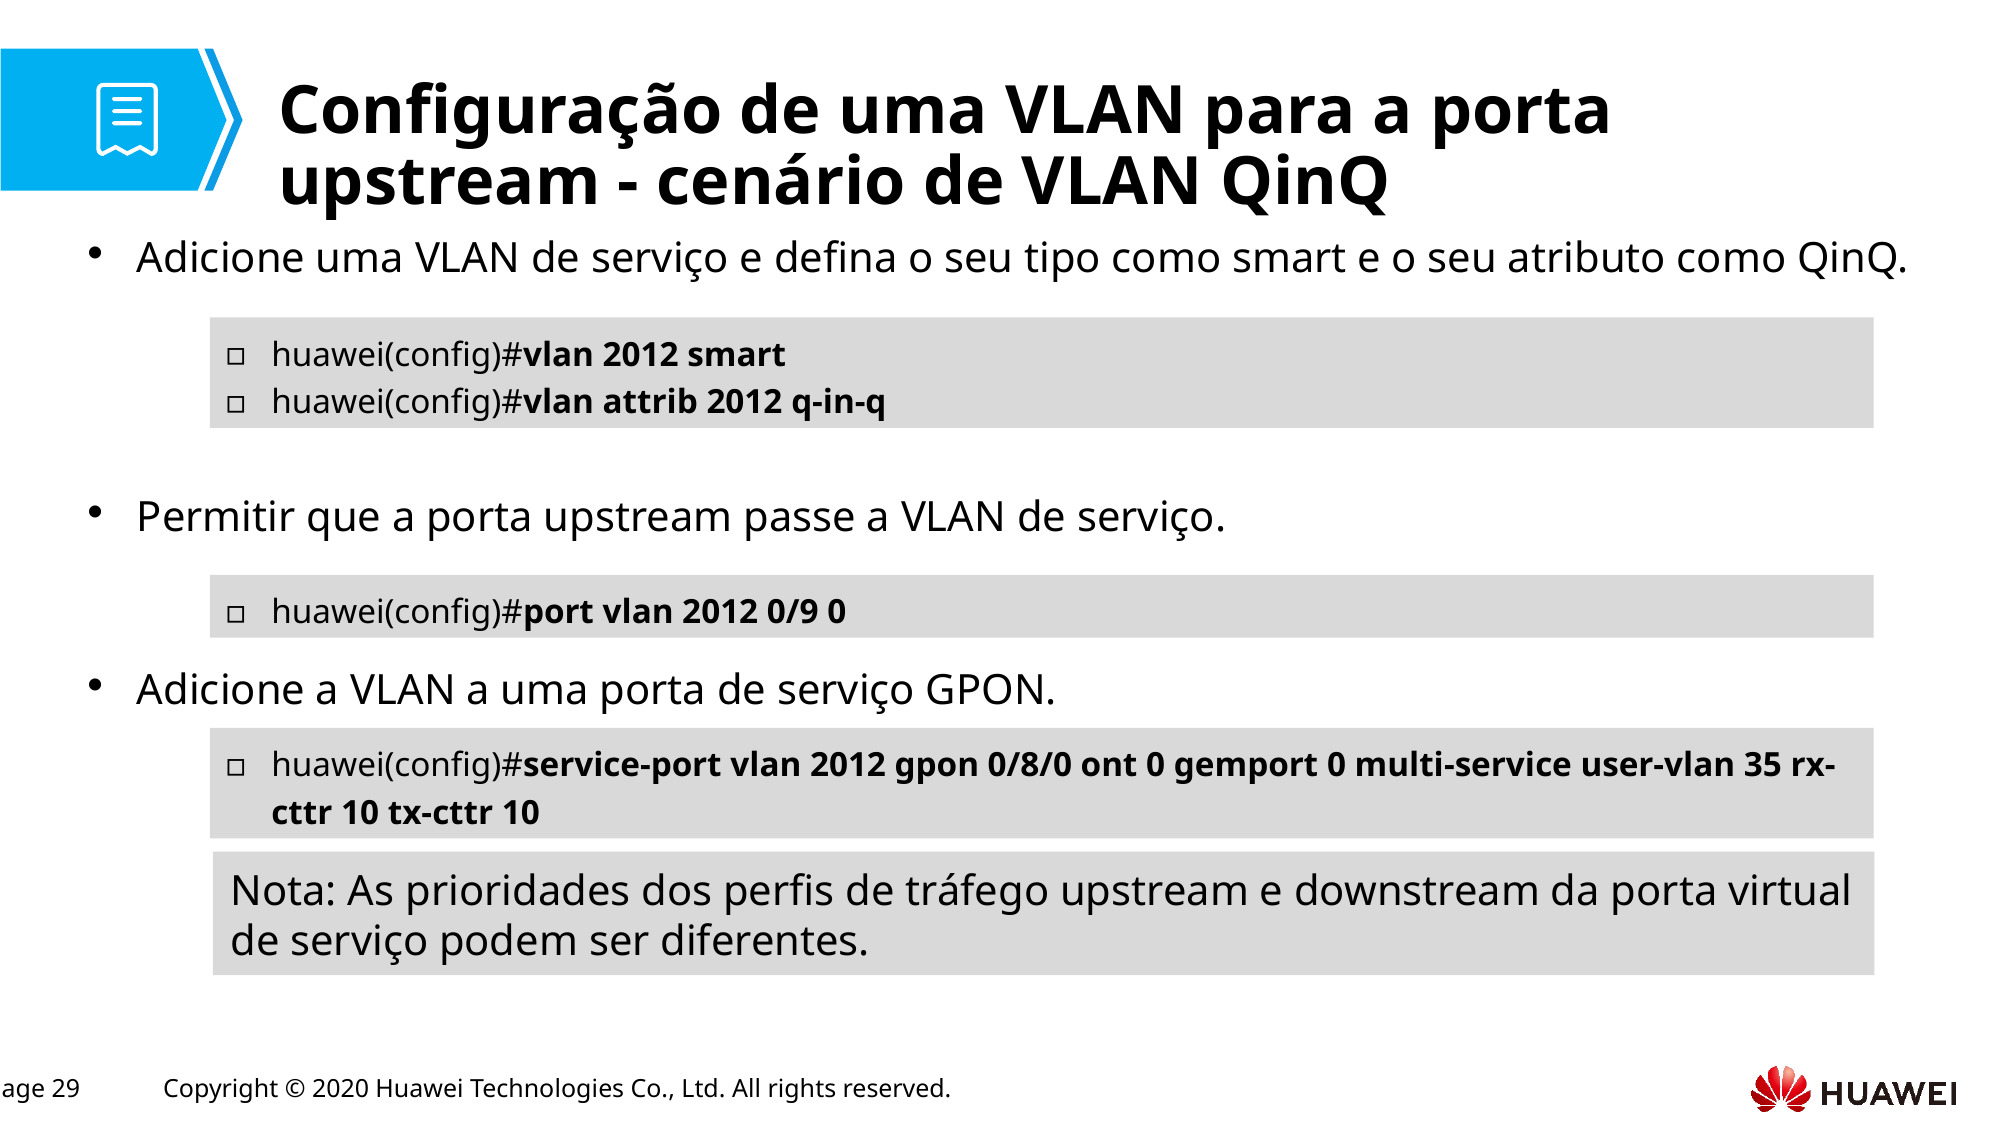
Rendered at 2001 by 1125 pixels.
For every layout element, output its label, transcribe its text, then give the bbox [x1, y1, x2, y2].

list Adicione uma VLAN de serviço e defina o seu tipo como smart e o seu atributo como QinQ. Permitir que a porta upstream passe a VLAN de serviço. Adicione a VLAN a uma porta de serviço GPON. [73, 203, 1930, 972]
picture [1751, 1066, 1956, 1112]
text_box huawei(config)#vlan 2012 smart huawei(config)#vlan attrib 2012 q-in-q [209, 317, 1874, 428]
text_box huawei(config)#service-port vlan 2012 gpon 0/8/0 ont 0 gemport 0 multi-service user-vlan 35 rx-cttr 10 tx-cttr 10 [209, 727, 1874, 839]
text_box huawei(config)#port vlan 2012 0/9 0 [209, 574, 1874, 638]
title Configuração de uma VLAN para a porta upstream - cenário de VLAN QinQ [261, 67, 1875, 173]
text_box Nota: As prioridades dos perfis de tráfego upstream e downstream da porta virtual de serviço podem ser diferentes. [212, 851, 1875, 976]
